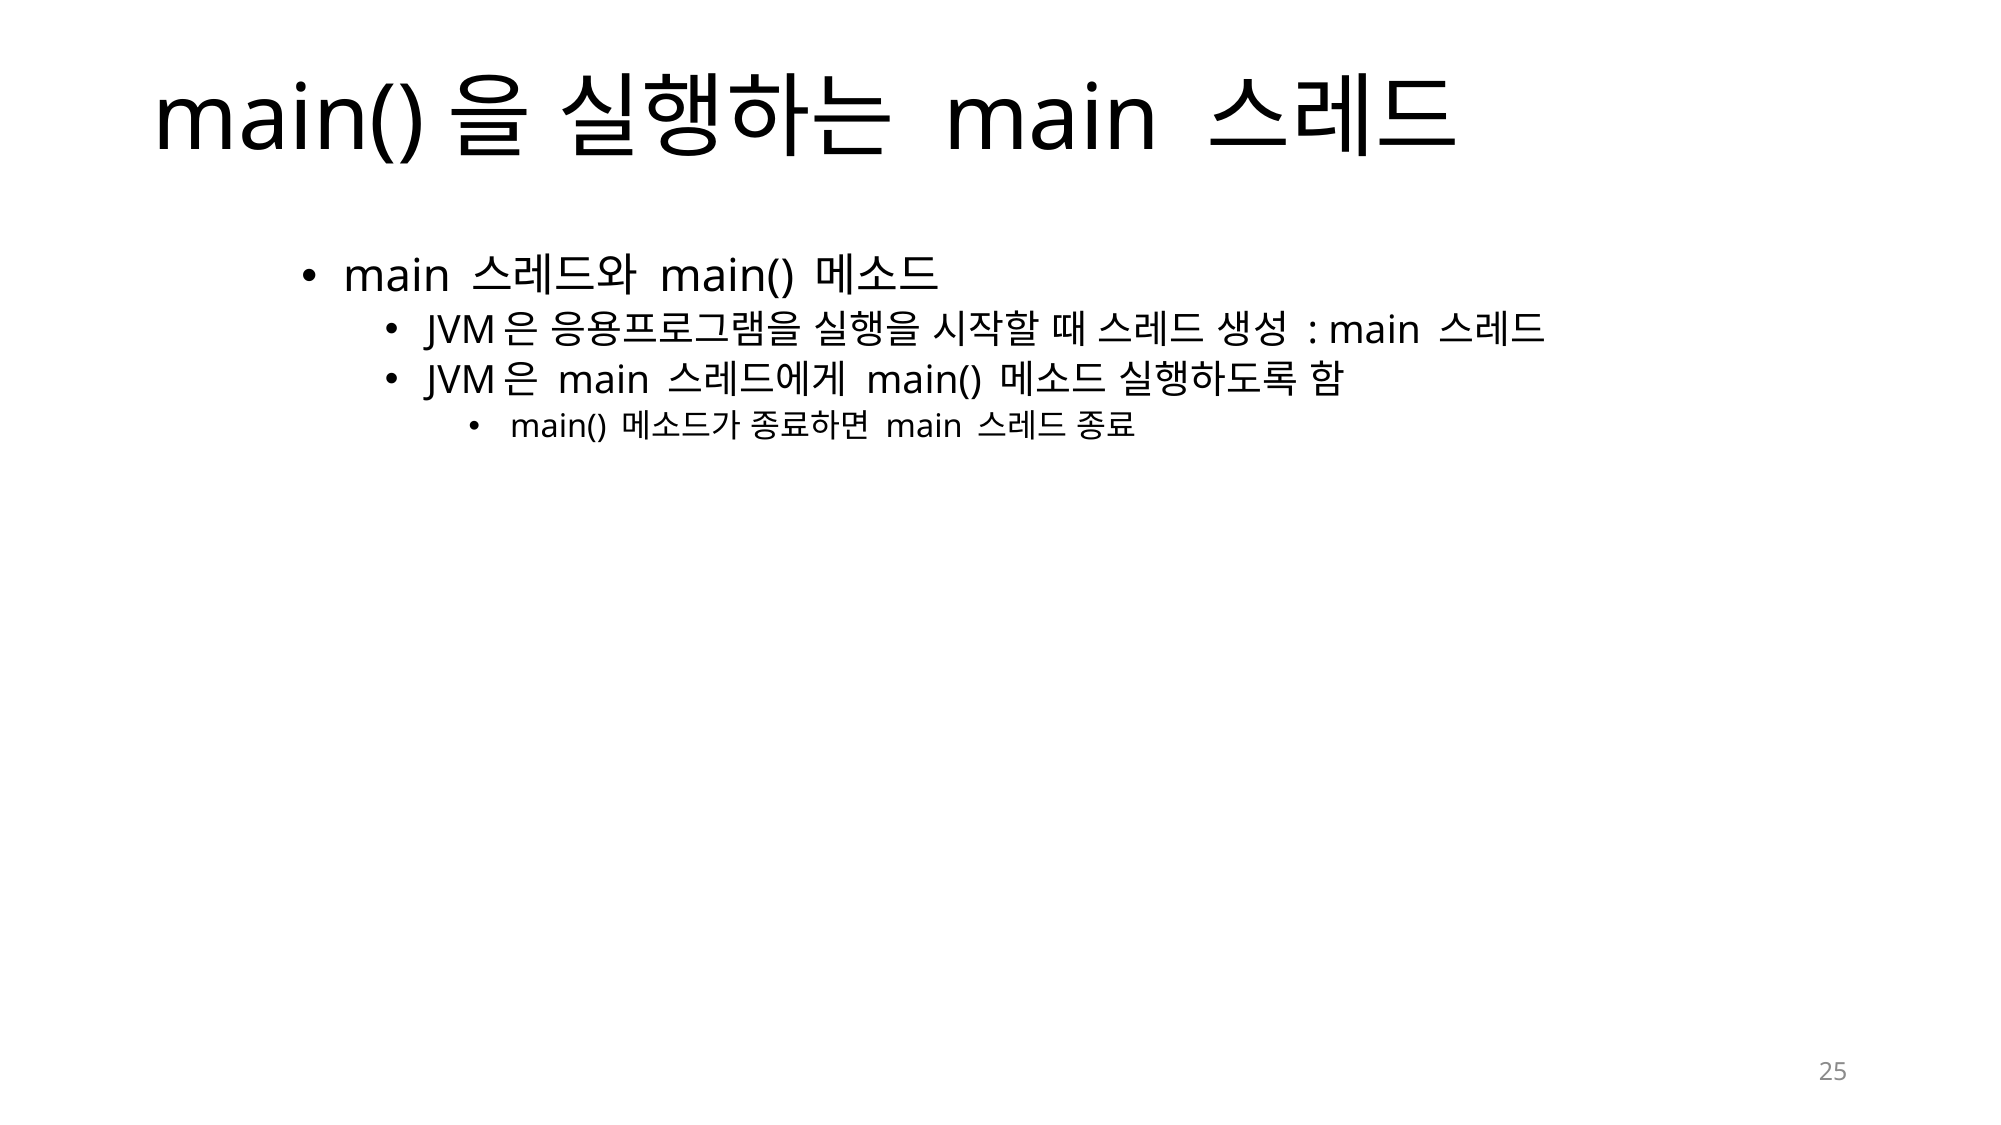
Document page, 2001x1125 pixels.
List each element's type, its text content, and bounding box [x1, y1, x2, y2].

slide_number 25 [1412, 1042, 1863, 1103]
title main()을 실행하는 main 스레드 [137, 10, 1863, 229]
list main 스레드와 main() 메소드 JVM은 응용프로그램을 실행을 시작할 때 스레드 생성 : main 스레드 JVM은 main 스레드에게 main() 메소드 실행하도록 함 main() 메소드가 종료하면 main 스레드 종료 [286, 245, 1624, 456]
